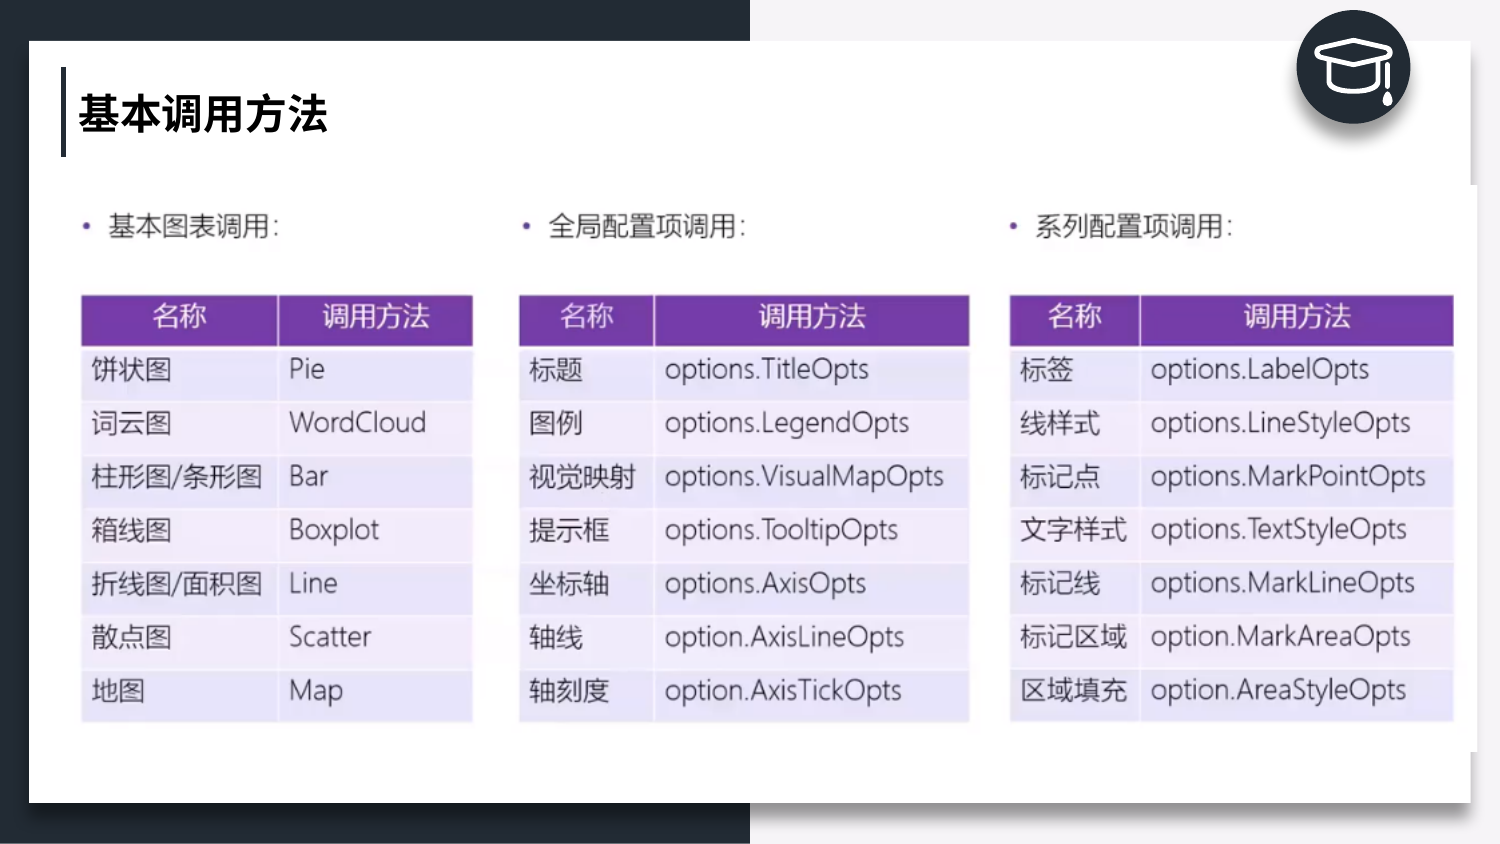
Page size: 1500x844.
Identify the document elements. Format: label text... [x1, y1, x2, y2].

picture [63, 185, 1478, 752]
text_box 基本调用方法 [63, 80, 344, 146]
